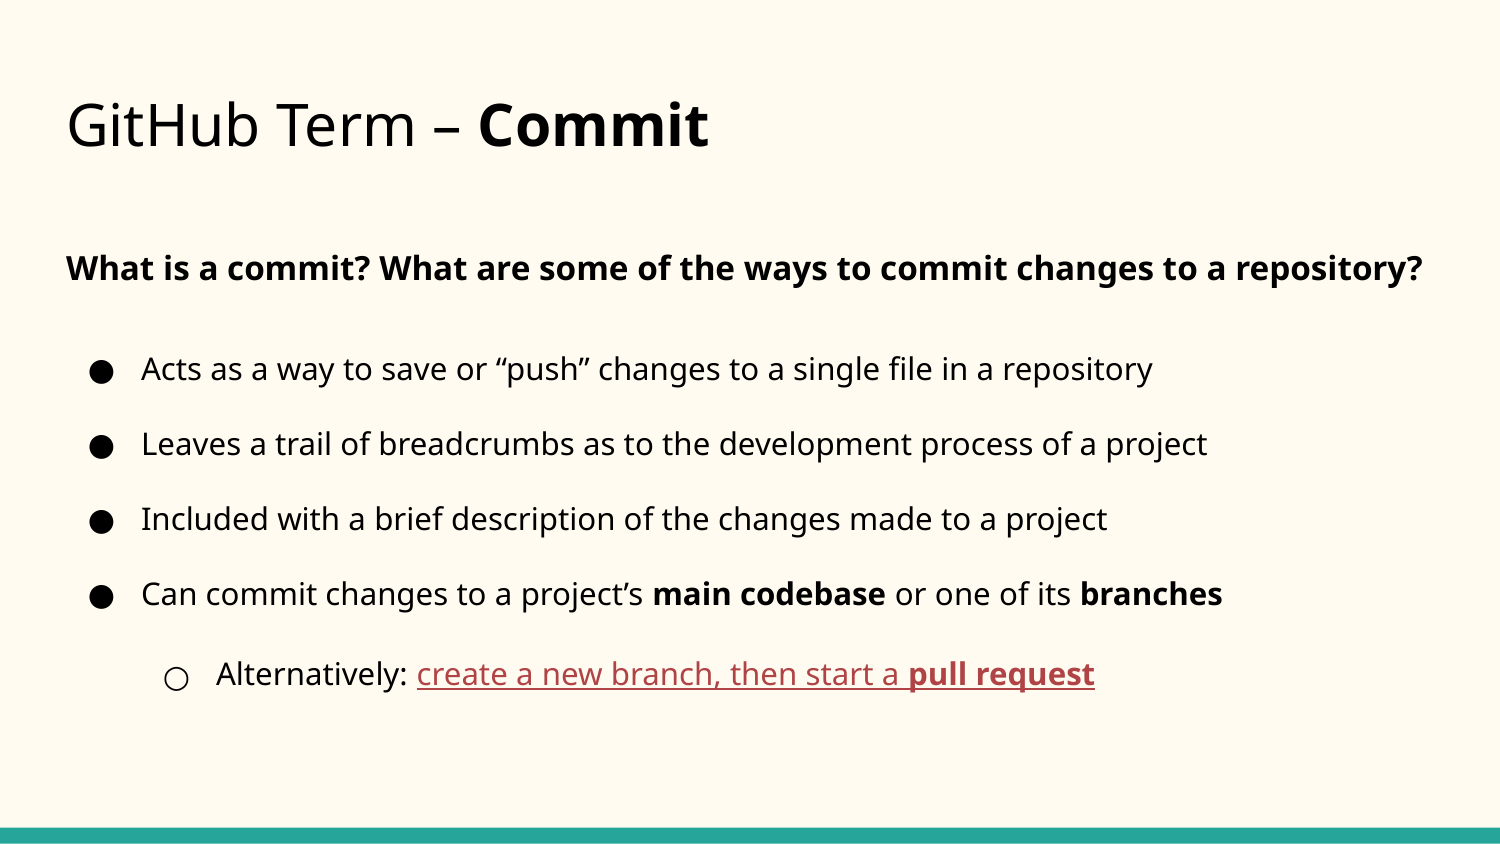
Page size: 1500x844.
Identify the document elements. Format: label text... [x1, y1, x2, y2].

list What is a commit? What are some of the ways to commit changes to a repository? Acts as a way to save or “push” changes to a single file in a repository Leaves a trail of breadcrumbs as to the development process of a project Included with a brief description of the changes made to a project Can commit changes to a project’s main codebase or one of its branches Alternatively: create a new branch, then start a pull request [51, 192, 1449, 750]
title GitHub Term – Commit [51, 72, 1449, 174]
